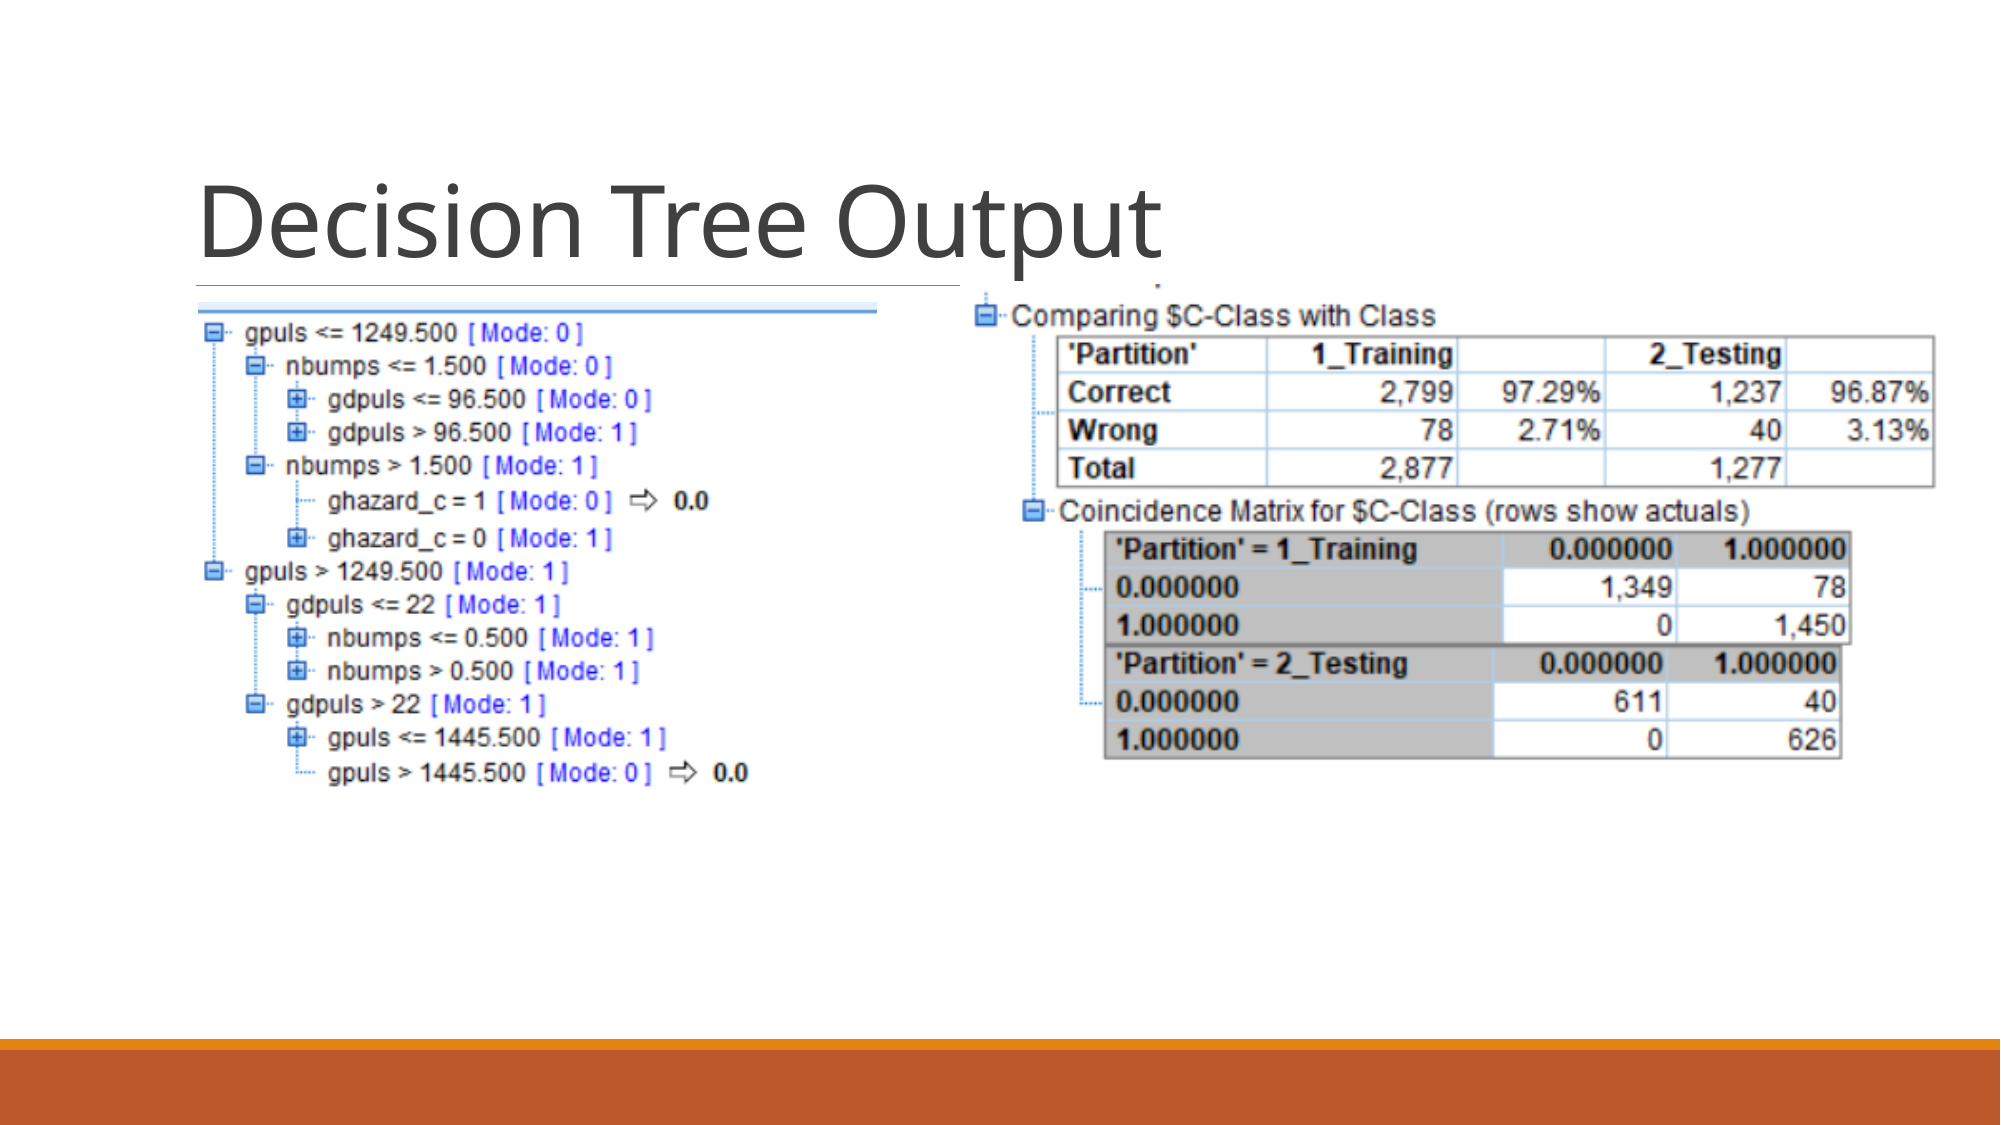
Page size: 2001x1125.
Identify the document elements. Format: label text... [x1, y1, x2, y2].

picture [197, 302, 877, 859]
title Decision Tree Output [180, 47, 1830, 285]
picture [960, 284, 1984, 841]
